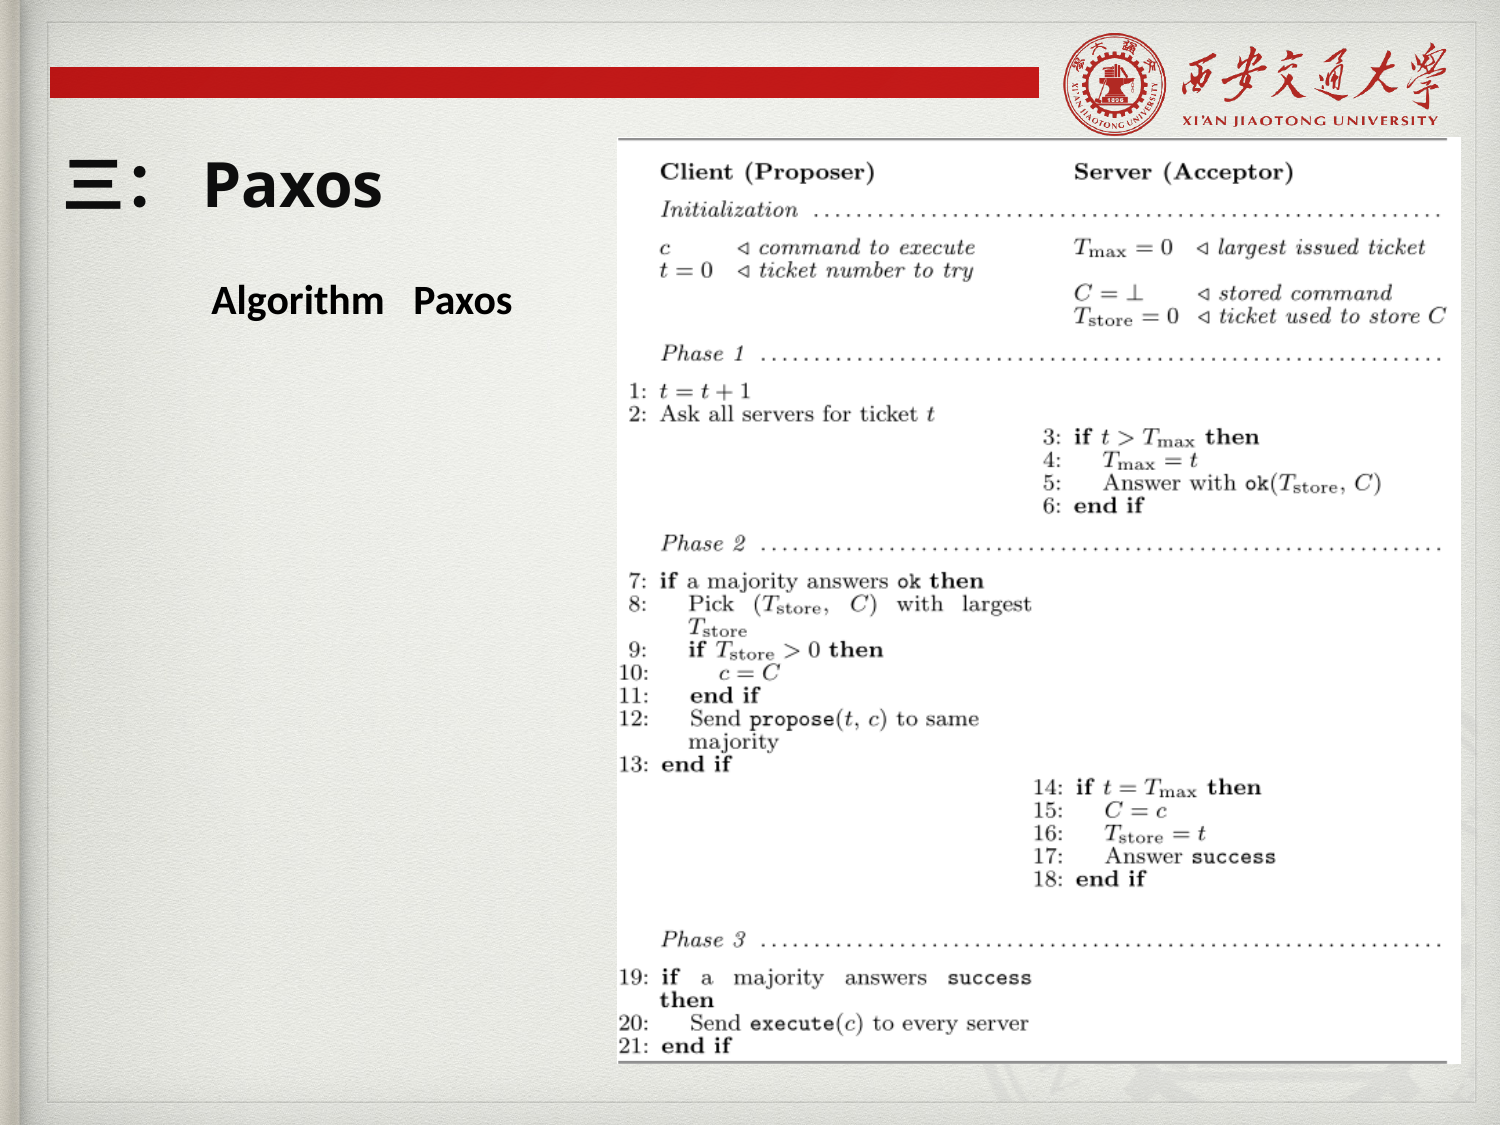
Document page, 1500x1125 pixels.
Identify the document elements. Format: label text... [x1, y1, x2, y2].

text_box Algorithm Paxos [196, 265, 617, 330]
text_box 三：Paxos [47, 137, 399, 227]
picture [0, 0, 1500, 1125]
